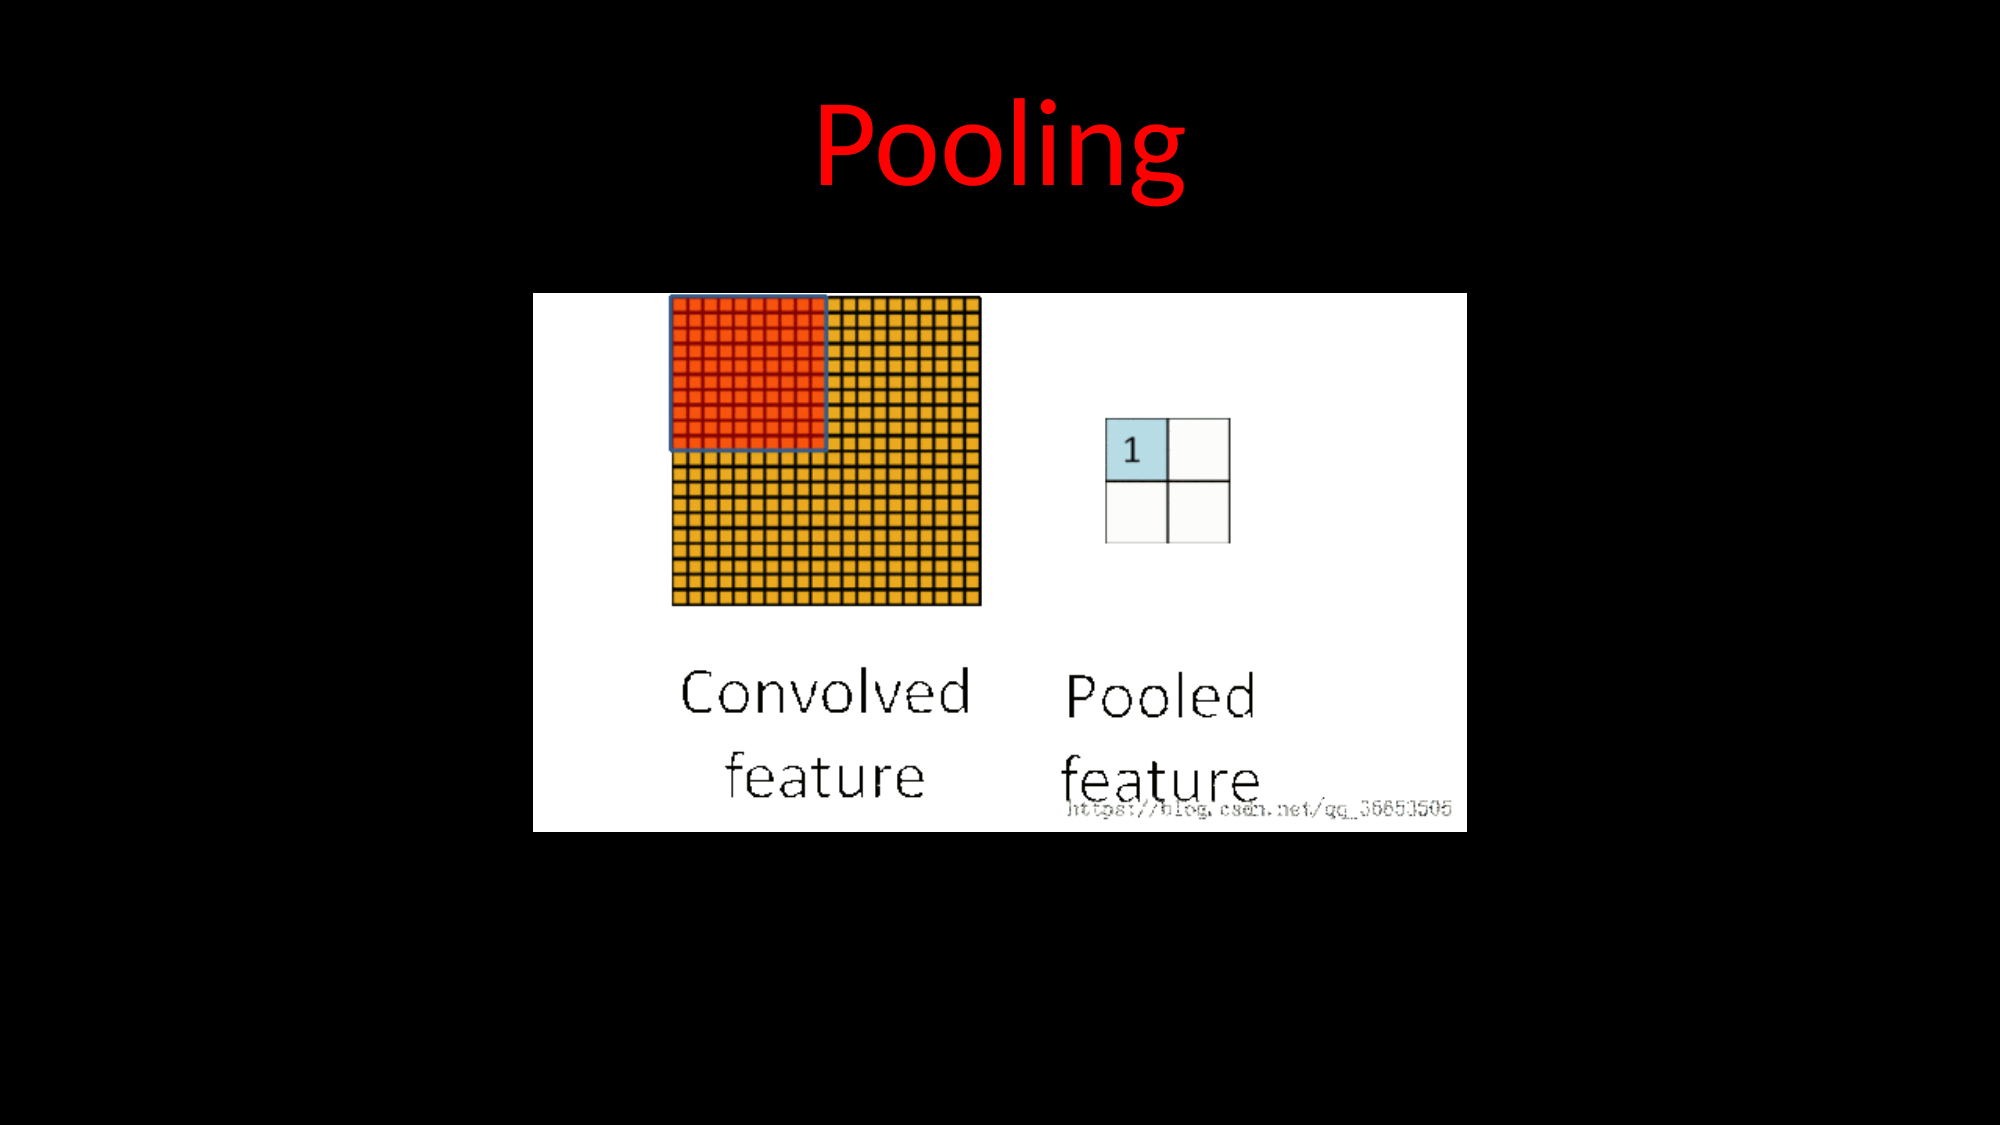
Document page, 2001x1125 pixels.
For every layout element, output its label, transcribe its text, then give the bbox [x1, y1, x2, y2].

picture [533, 293, 1467, 832]
text_box Pooling [146, 27, 1854, 264]
